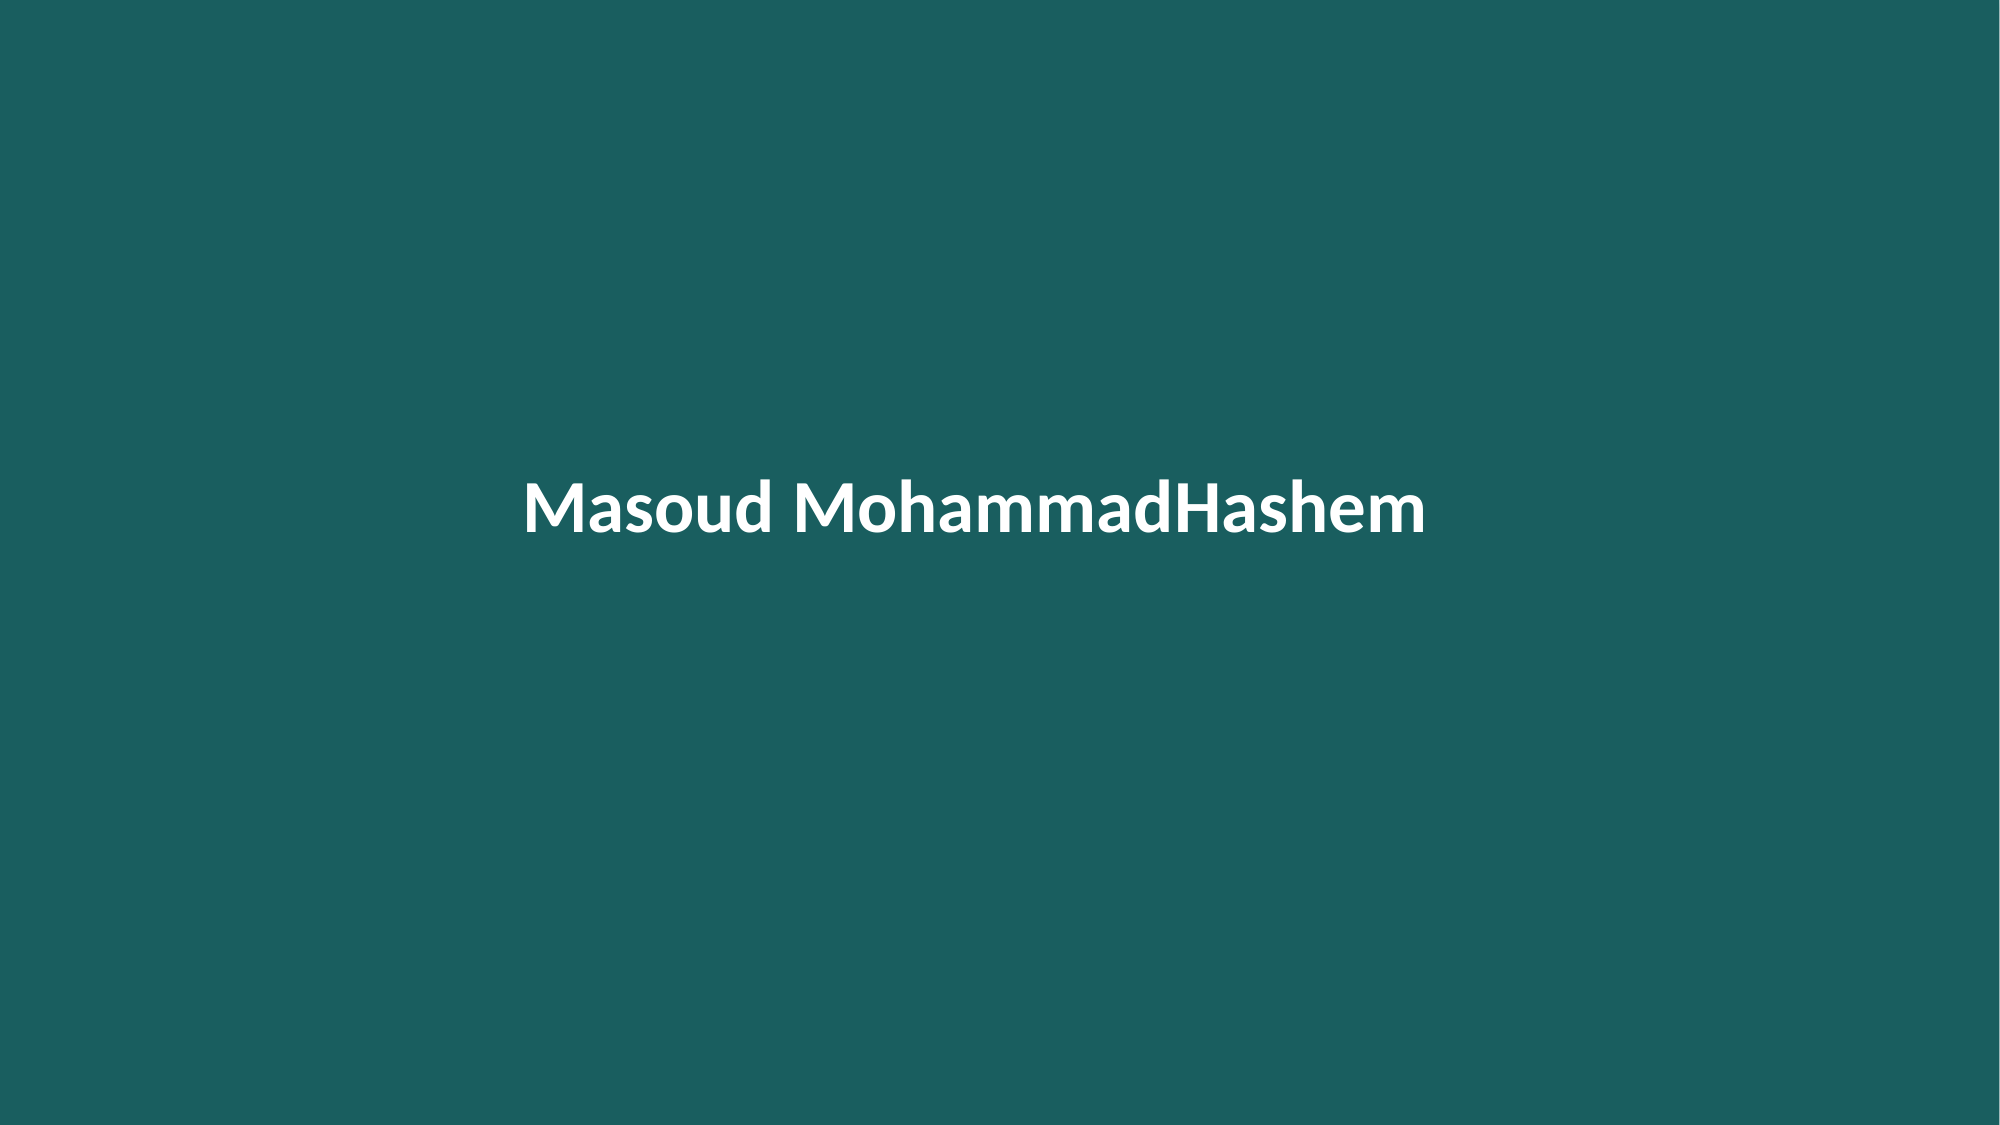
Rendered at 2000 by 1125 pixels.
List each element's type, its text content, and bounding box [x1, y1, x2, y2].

text_box Masoud MohammadHashem [507, 449, 1443, 555]
text_box [0, 0, 2000, 1125]
